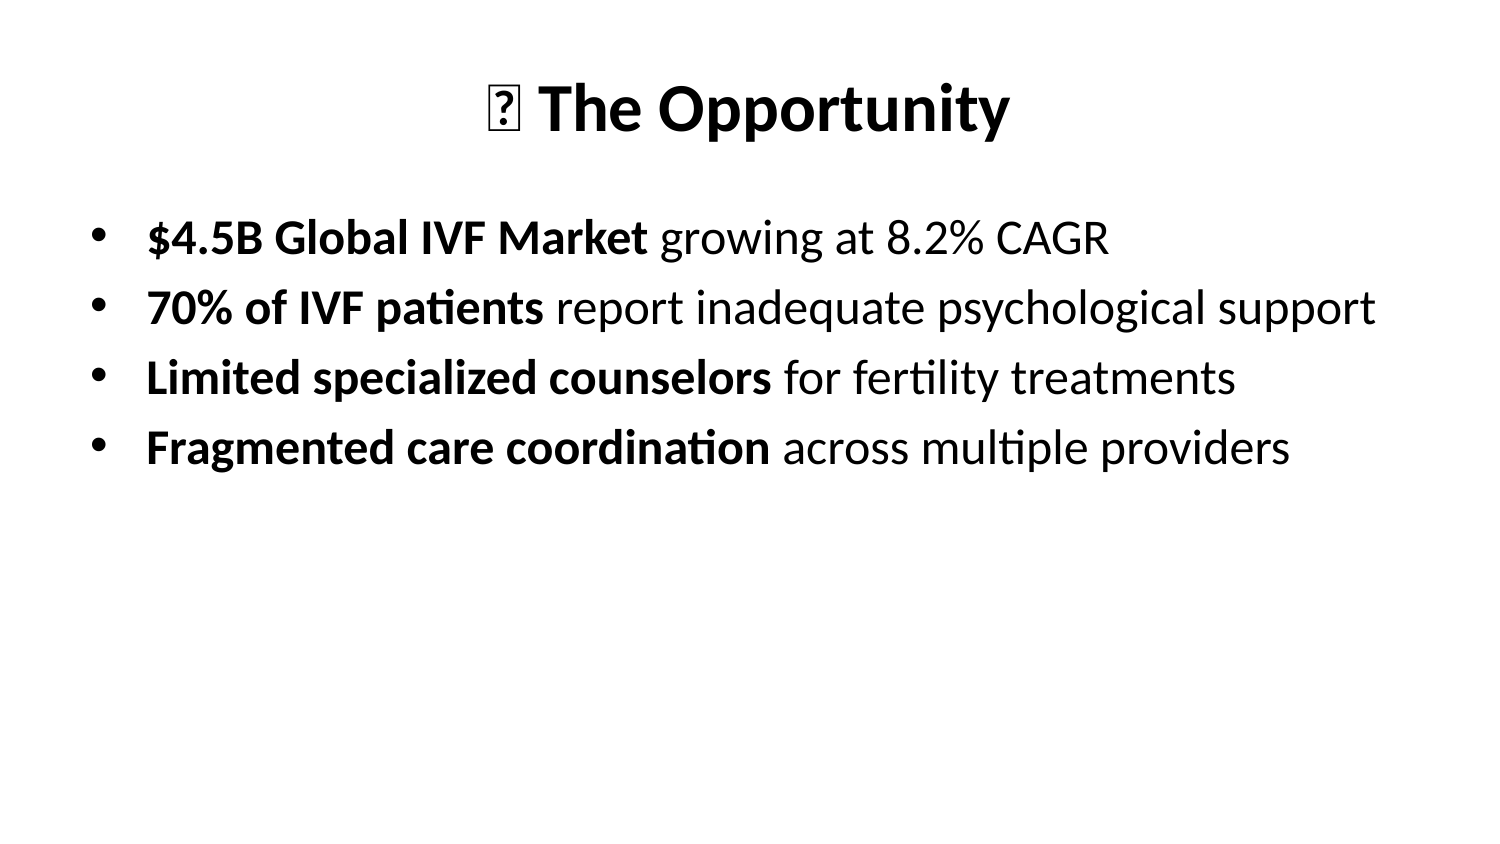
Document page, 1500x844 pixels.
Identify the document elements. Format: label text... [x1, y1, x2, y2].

list $4.5B Global IVF Market growing at 8.2% CAGR 70% of IVF patients report inadequate psychological support Limited specialized counselors for fertility treatments Fragmented care coordination across multiple providers [75, 196, 1425, 754]
title 🚀 The Opportunity [75, 33, 1425, 175]
